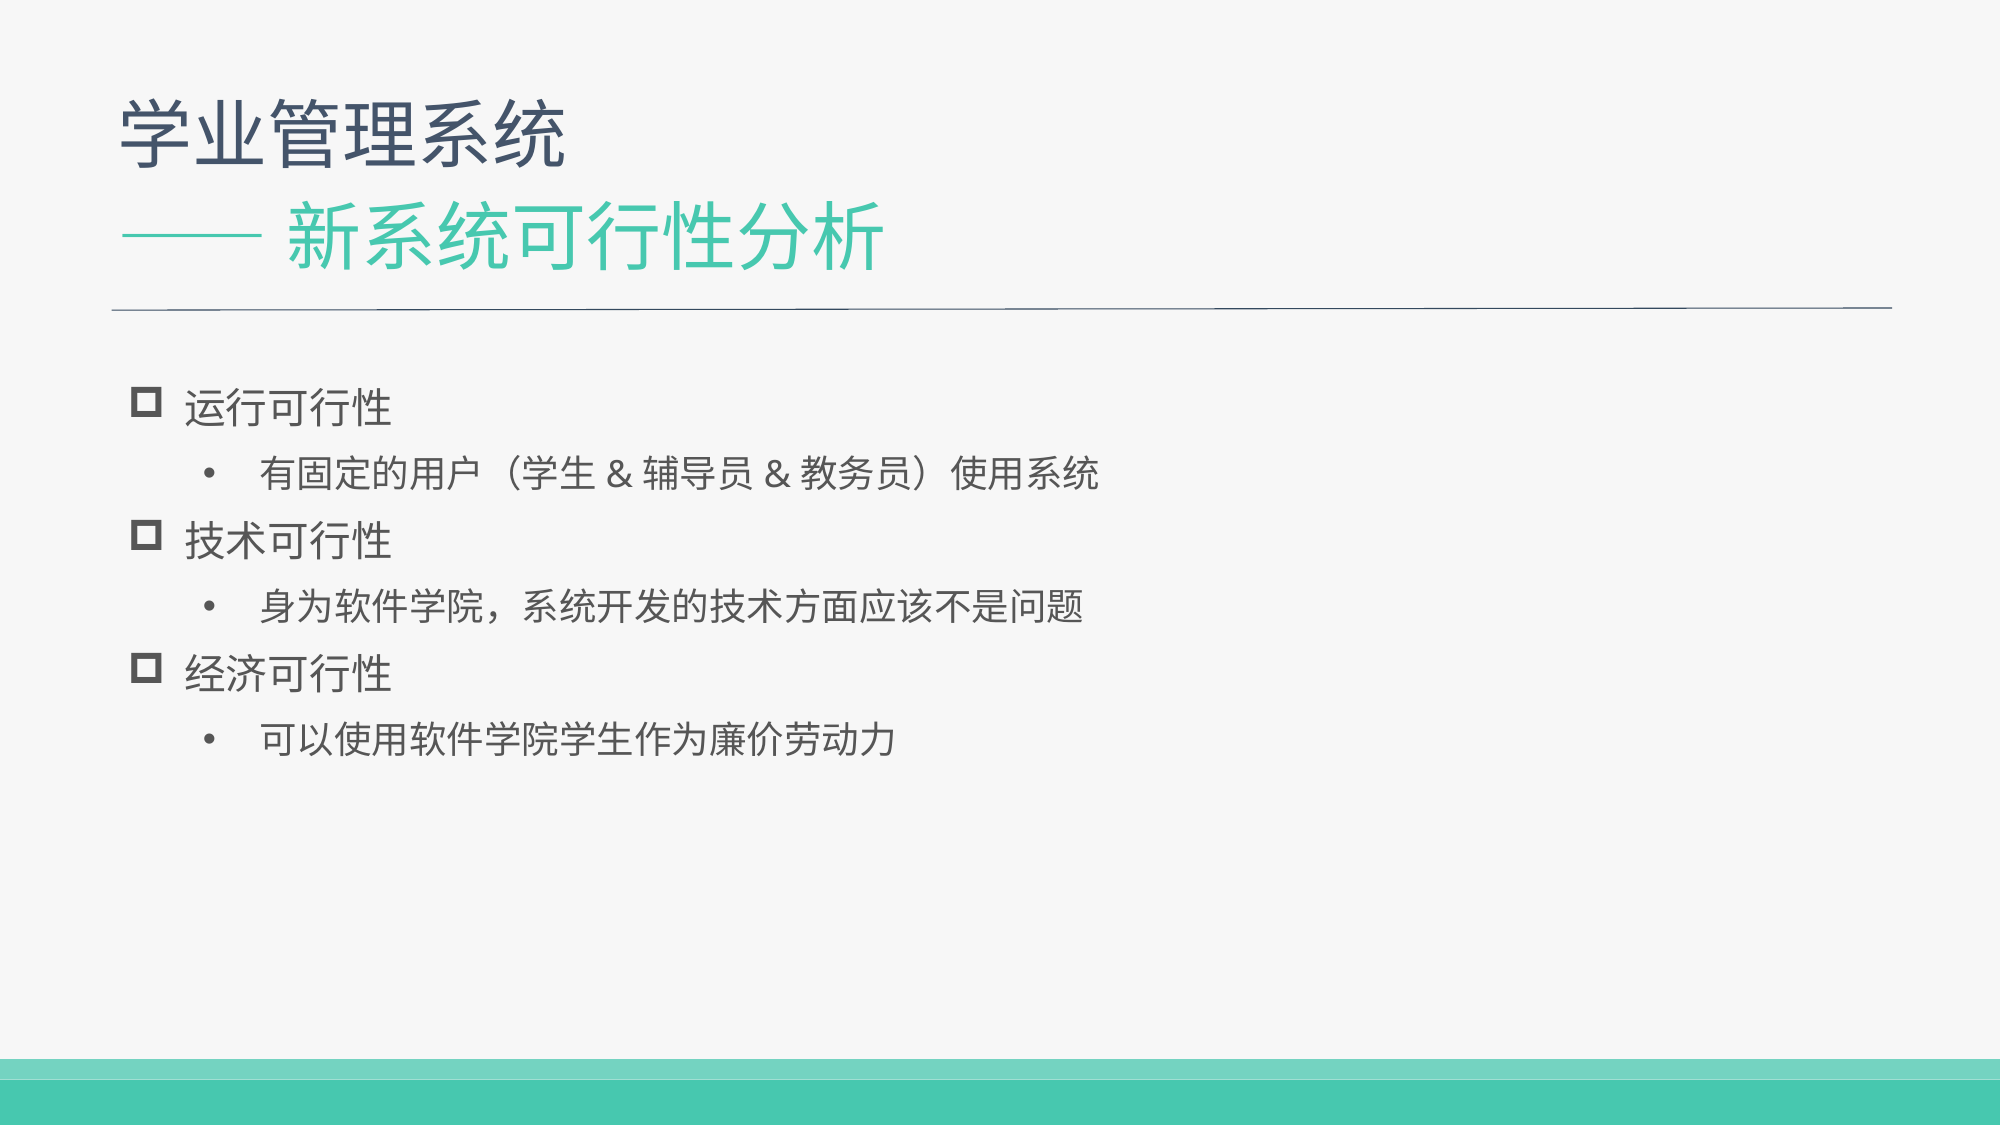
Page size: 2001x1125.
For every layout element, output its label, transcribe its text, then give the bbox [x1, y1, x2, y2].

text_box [111, 307, 1893, 311]
text_box [0, 1058, 2000, 1081]
list 学业管理系统 ——新系统可行性分析 [117, 90, 1350, 290]
text_box [0, 1081, 2000, 1125]
text_box 运行可行性 有固定的用户（学生&辅导员&教务员）使用系统 技术可行性 身为软件学院，系统开发的技术方面应该不是问题 经济可行性 可以使用软件学院学生作为廉价劳动力 [127, 354, 1960, 902]
